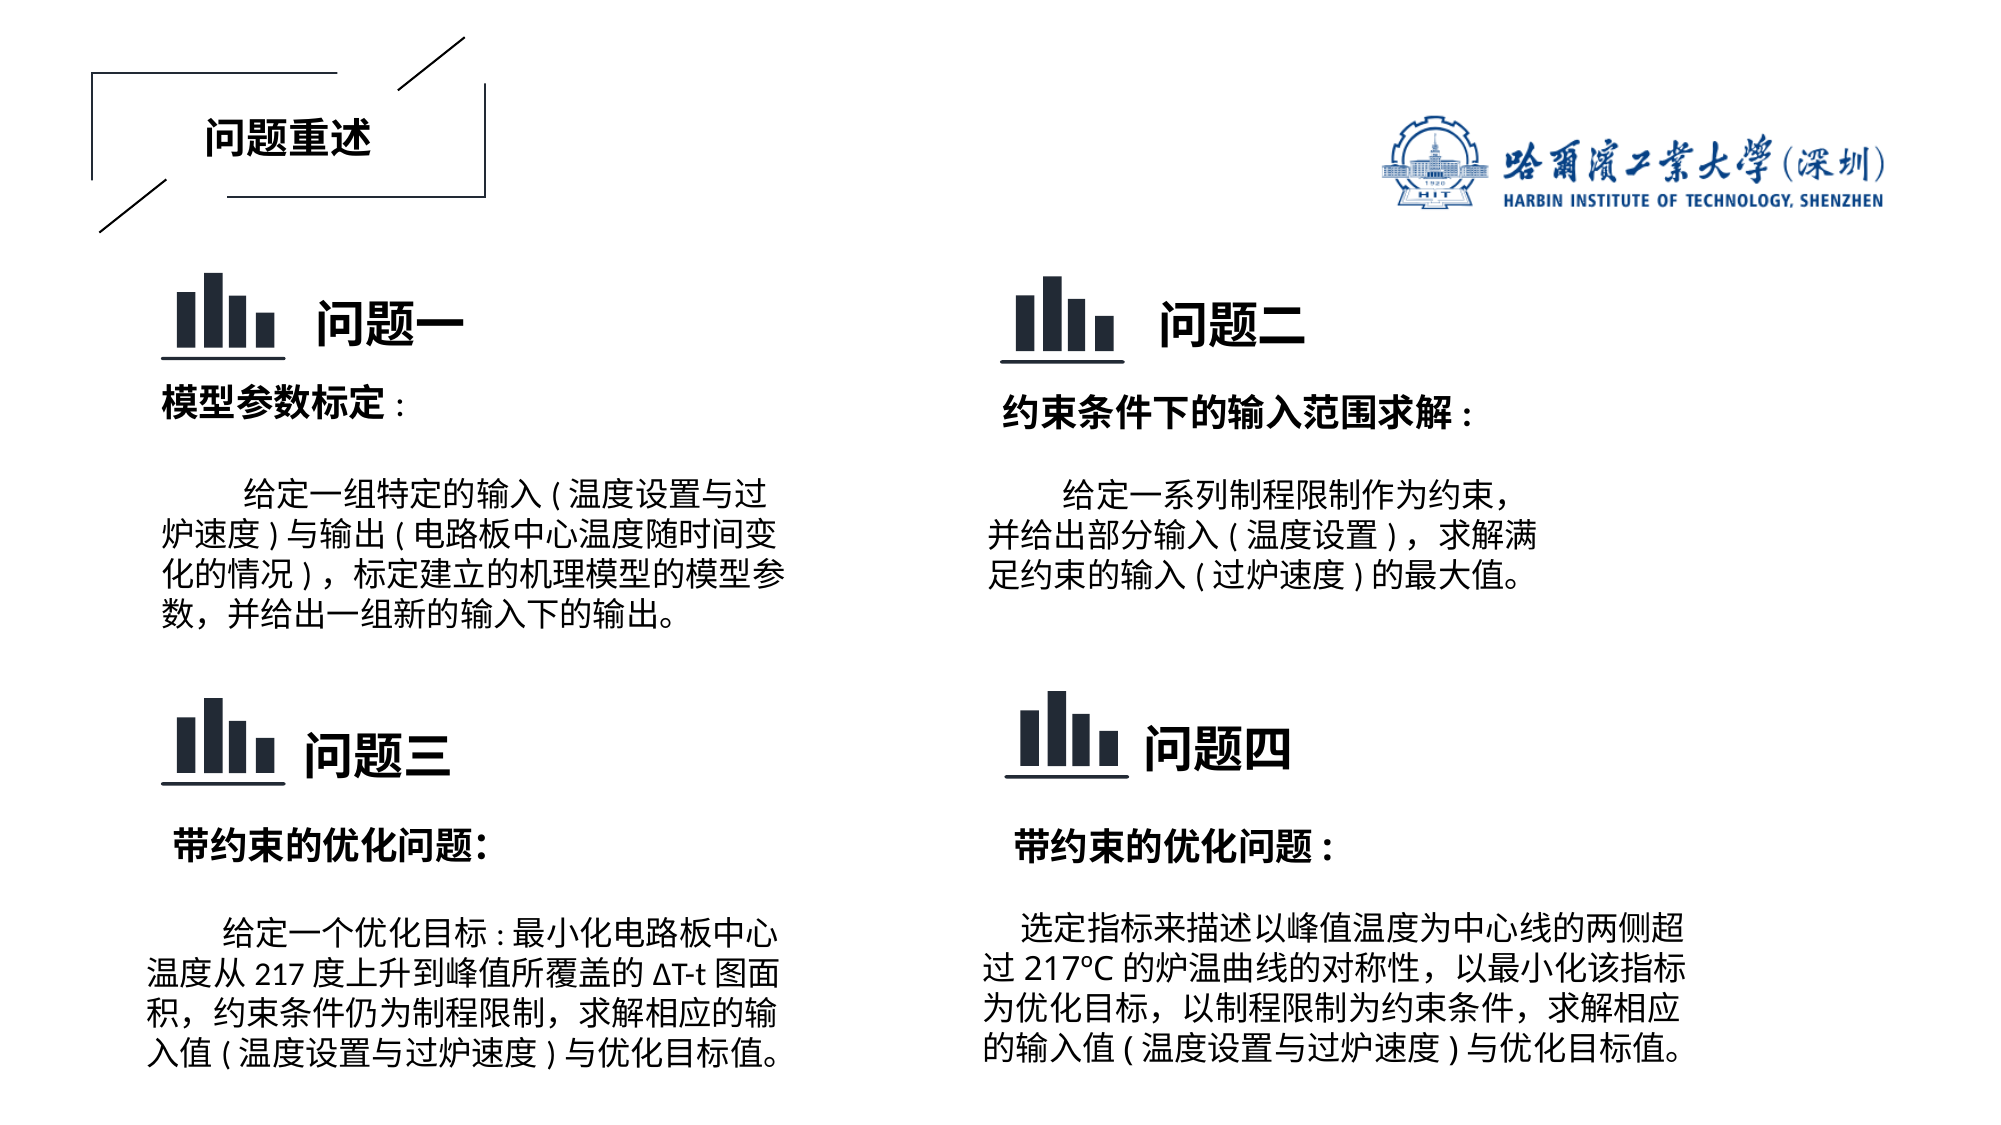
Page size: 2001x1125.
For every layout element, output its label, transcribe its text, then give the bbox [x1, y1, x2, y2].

picture [1374, 102, 1904, 224]
text_box 约束条件下的输入范围求解: 给定一系列制程限制作为约束，并给出部分输入(温度设置)，求解满足约束的输入(过炉速度)的最大值。 [972, 381, 1570, 634]
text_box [999, 276, 1125, 364]
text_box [160, 698, 286, 786]
text_box 问题三 [289, 717, 491, 808]
text_box 带约束的优化问题： 给定一个优化目标:最小化电路板中心温度从217度上升到峰值所覆盖的ΔT-t图面积，约束条件仍为制程限制，求解相应的输入值(温度设置与过炉速度)与优化目标值。 [131, 814, 798, 1080]
text_box 模型参数标定: 给定一组特定的输入(温度设置与过炉速度)与输出(电路板中心温度随时间变化的情况)，标定建立的机理模型的模型参数，并给出一组新的输入下的输出。 [146, 371, 813, 641]
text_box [160, 272, 286, 361]
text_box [23, 37, 554, 233]
text_box 问题四 [1129, 710, 1536, 787]
text_box 问题一 [300, 284, 708, 360]
text_box 问题二 [1143, 286, 1551, 361]
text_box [1004, 691, 1130, 779]
text_box 带约束的优化问题: 选定指标来描述以峰值温度为中心线的两侧超过217ºC的炉温曲线的对称性，以最小化该指标为优化目标，以制程限制为约束条件，求解相应的输入值(温度设置与过炉速度)与优化目标值。 [967, 815, 1726, 1071]
